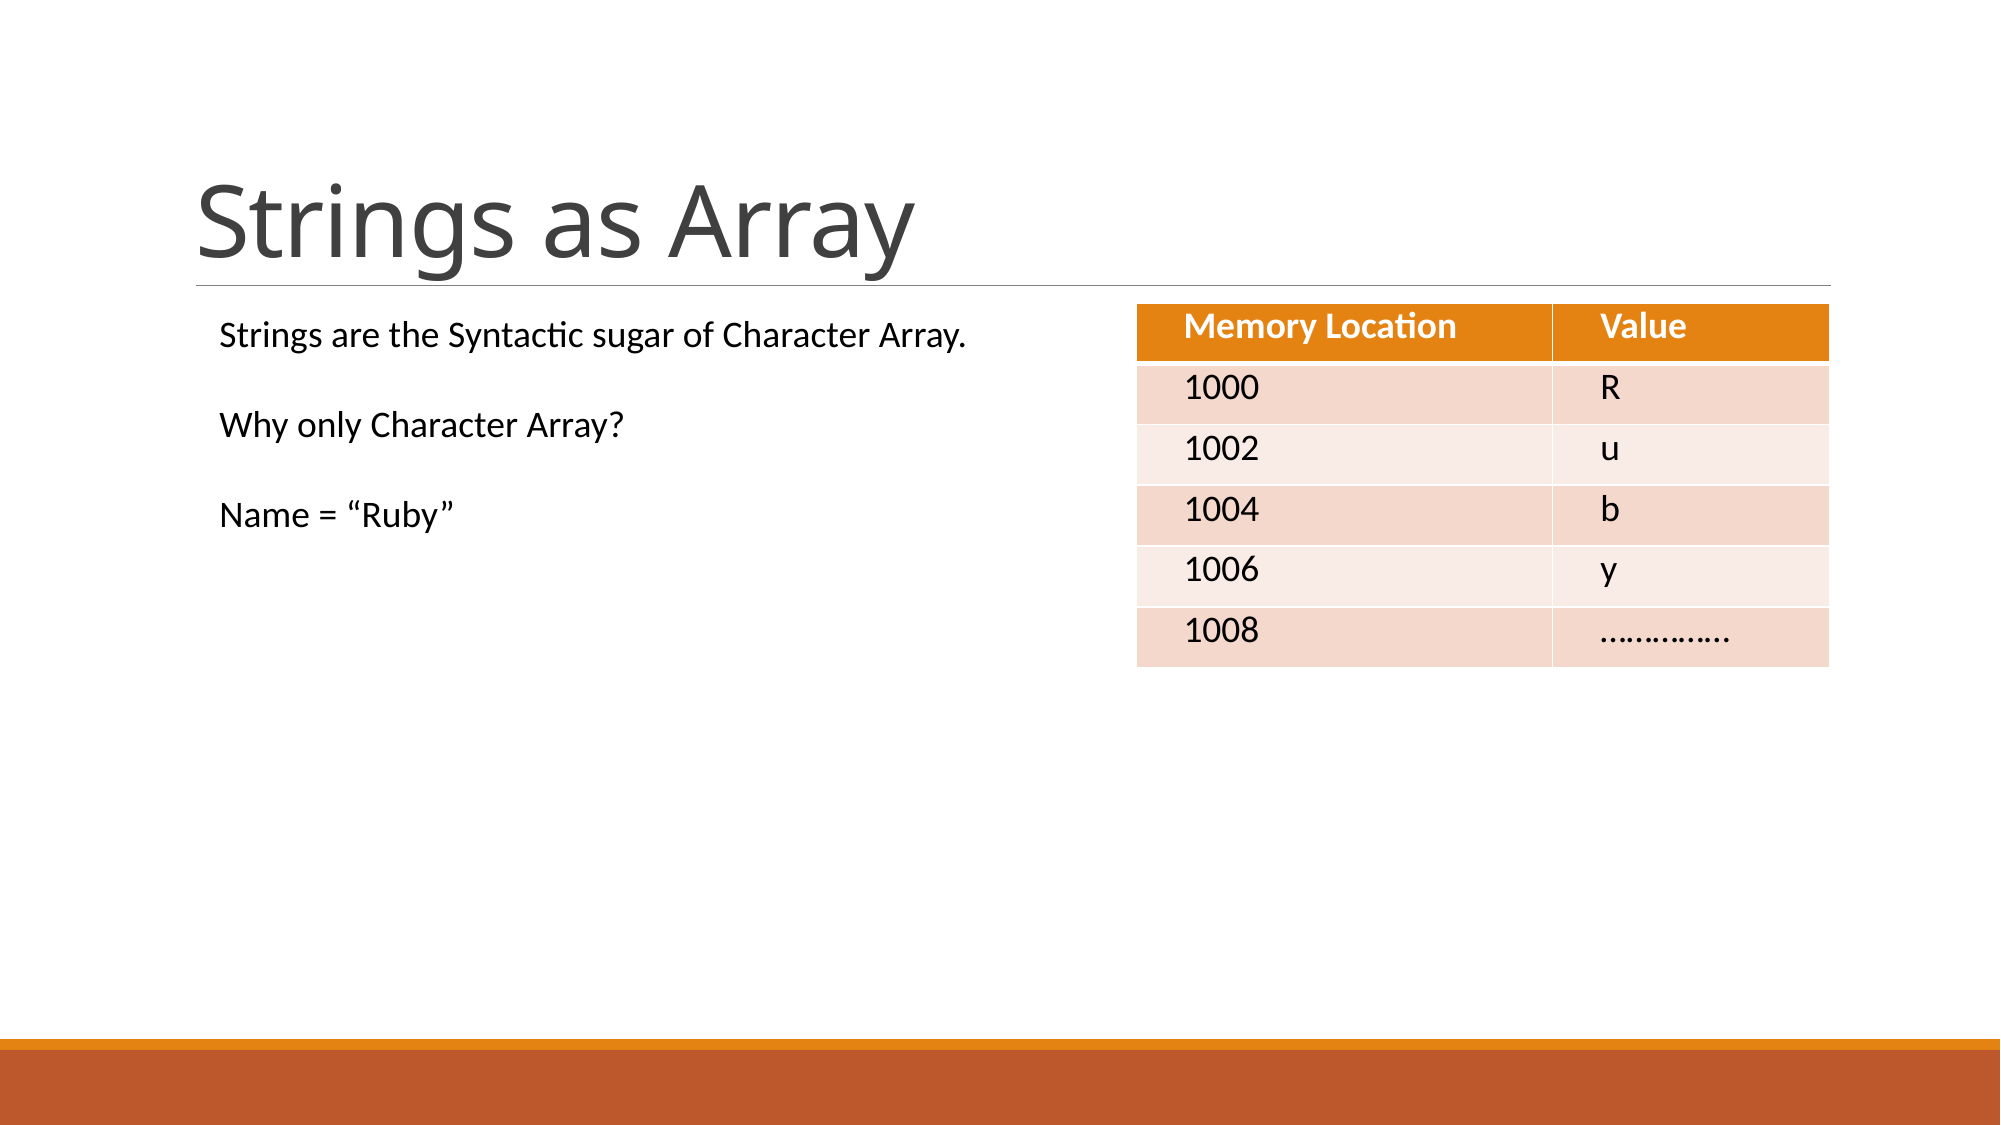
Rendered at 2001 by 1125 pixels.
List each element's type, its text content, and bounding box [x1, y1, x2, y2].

table_cell 1004 [1137, 486, 1552, 545]
table_header Value [1553, 304, 1829, 361]
table_cell b [1553, 486, 1829, 545]
table_cell 1006 [1137, 547, 1552, 606]
table_cell 1008 [1137, 608, 1552, 667]
table_cell 1002 [1137, 425, 1552, 484]
title Strings as Array [180, 47, 1830, 285]
table_header Memory Location [1137, 304, 1552, 361]
text_box Strings are the Syntactic sugar of Character Array. Why only Character Array? Name = “Ruby” [204, 302, 1117, 543]
table_cell 1000 [1137, 366, 1552, 424]
table_cell y [1553, 547, 1829, 606]
table_cell R [1553, 366, 1829, 424]
table_cell …………… [1553, 608, 1829, 667]
table_cell u [1553, 425, 1829, 484]
